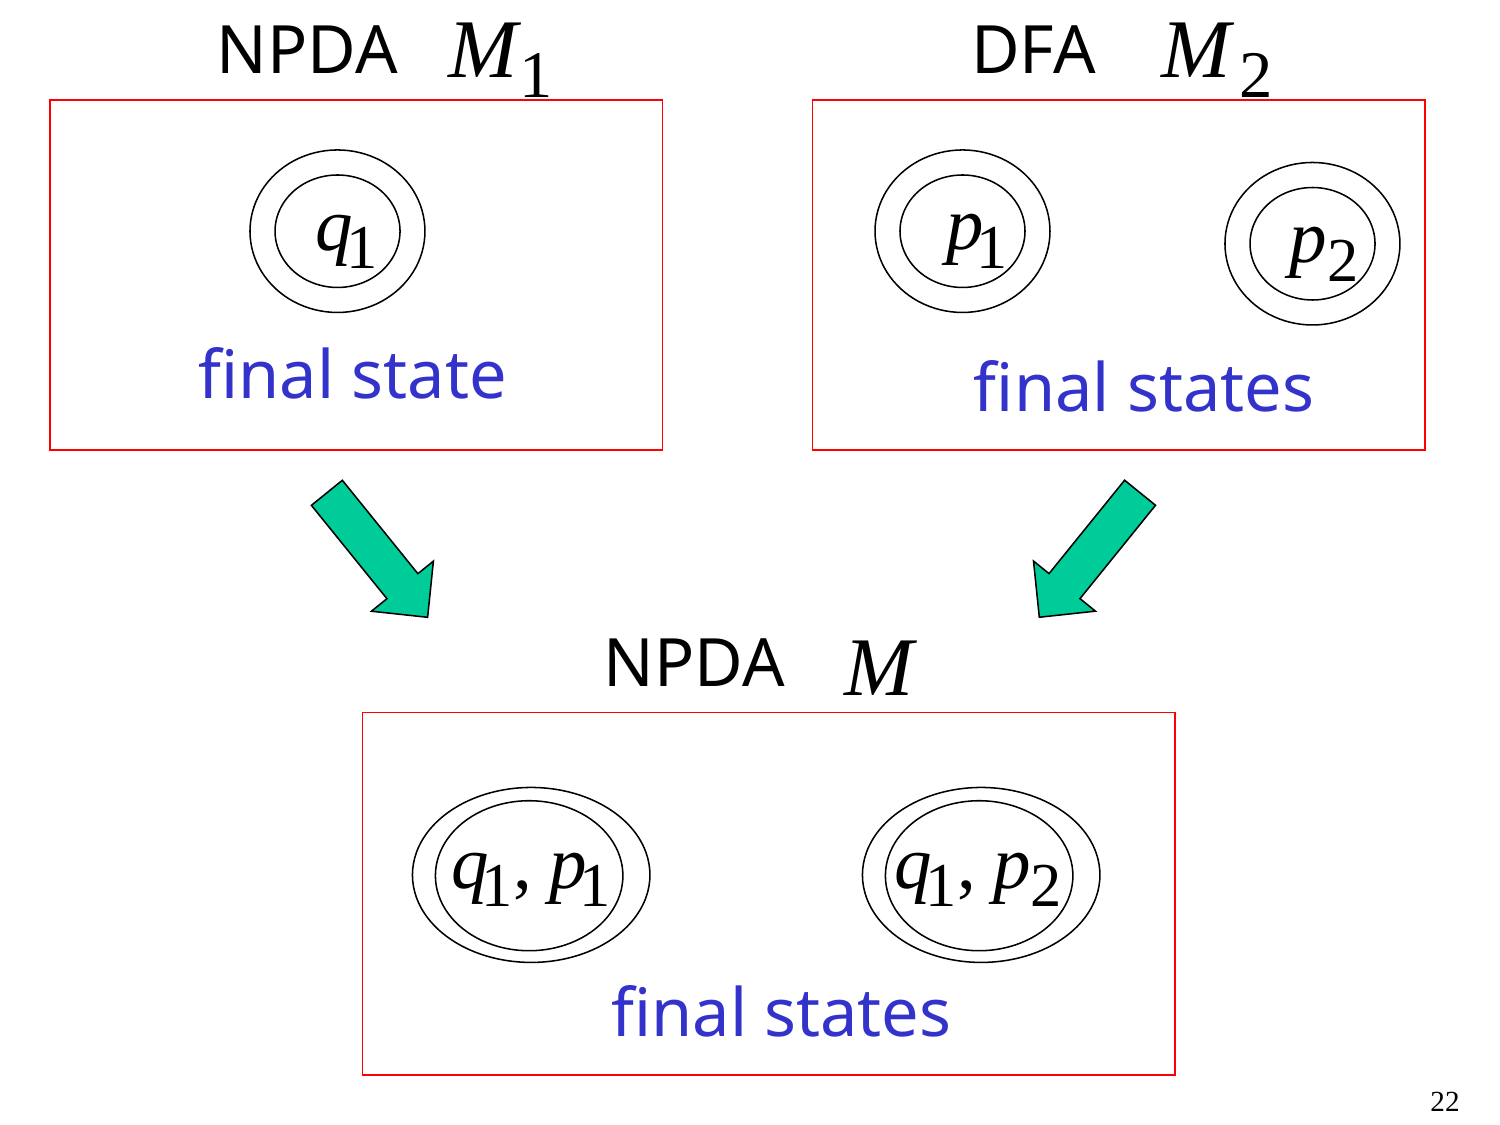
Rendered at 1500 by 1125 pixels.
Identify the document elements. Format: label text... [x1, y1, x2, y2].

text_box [1277, 199, 1361, 286]
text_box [447, 825, 609, 912]
text_box DFA [956, 0, 1111, 95]
text_box [862, 787, 1100, 963]
text_box NPDA [201, 0, 413, 95]
text_box [1224, 162, 1400, 325]
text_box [312, 187, 376, 274]
text_box final states [596, 962, 968, 1058]
text_box [249, 149, 425, 313]
slide_number 22 [1162, 1074, 1475, 1125]
text_box [412, 787, 650, 963]
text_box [840, 635, 931, 701]
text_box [891, 825, 1065, 912]
text_box [311, 480, 434, 618]
text_box NPDA [589, 612, 801, 708]
text_box final state [183, 324, 523, 420]
text_box [875, 149, 1051, 313]
text_box final states [959, 337, 1330, 433]
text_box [1157, 8, 1277, 103]
text_box [362, 712, 1175, 1075]
text_box [812, 99, 1425, 450]
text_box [444, 8, 552, 103]
text_box [49, 99, 663, 450]
text_box [1033, 480, 1156, 618]
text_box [933, 187, 1005, 274]
